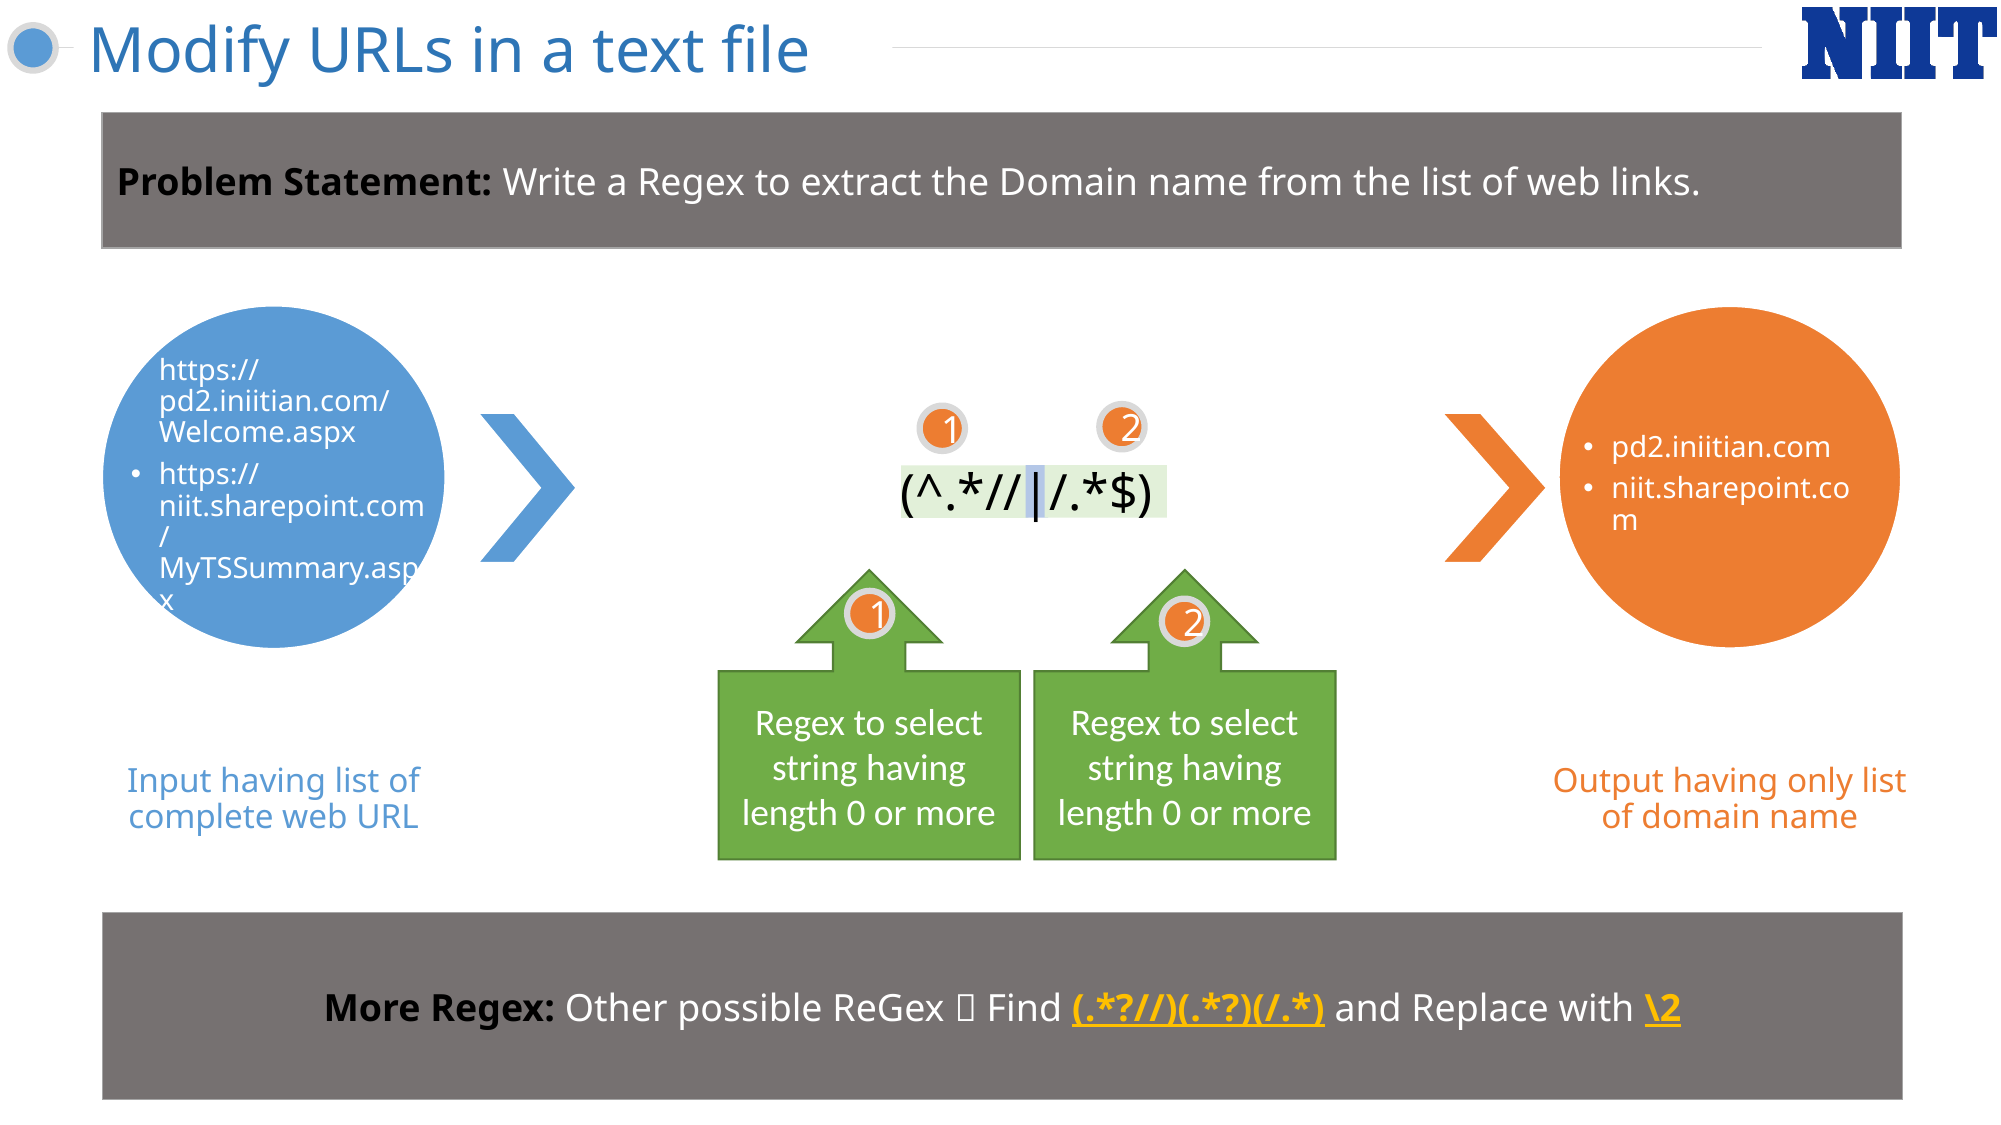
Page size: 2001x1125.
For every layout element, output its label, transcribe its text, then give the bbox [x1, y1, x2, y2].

text_box Modify URLs in a text file [73, 3, 893, 47]
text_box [1527, 305, 1932, 949]
text_box Regex to select string having length 0 or more [717, 619, 1021, 861]
text_box [476, 410, 580, 566]
text_box 1 [846, 619, 893, 638]
text_box 2 [1160, 619, 1209, 645]
picture [1802, 7, 1997, 79]
text_box (^.*//|/.*$) [801, 369, 1252, 619]
text_box Regex to select string having length 0 or more [1033, 619, 1337, 861]
text_box Problem Statement: Write a Regex to extract the Domain name from the list of web links. [101, 112, 1902, 249]
text_box Modify URLs in a text file [73, 48, 893, 93]
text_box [71, 305, 476, 949]
text_box More Regex: Other possible ReGex  Find (.*?//)(.*?)(/.*) and Replace with \2 [102, 912, 1903, 1100]
text_box [1437, 410, 1527, 566]
text_box [9, 24, 57, 72]
